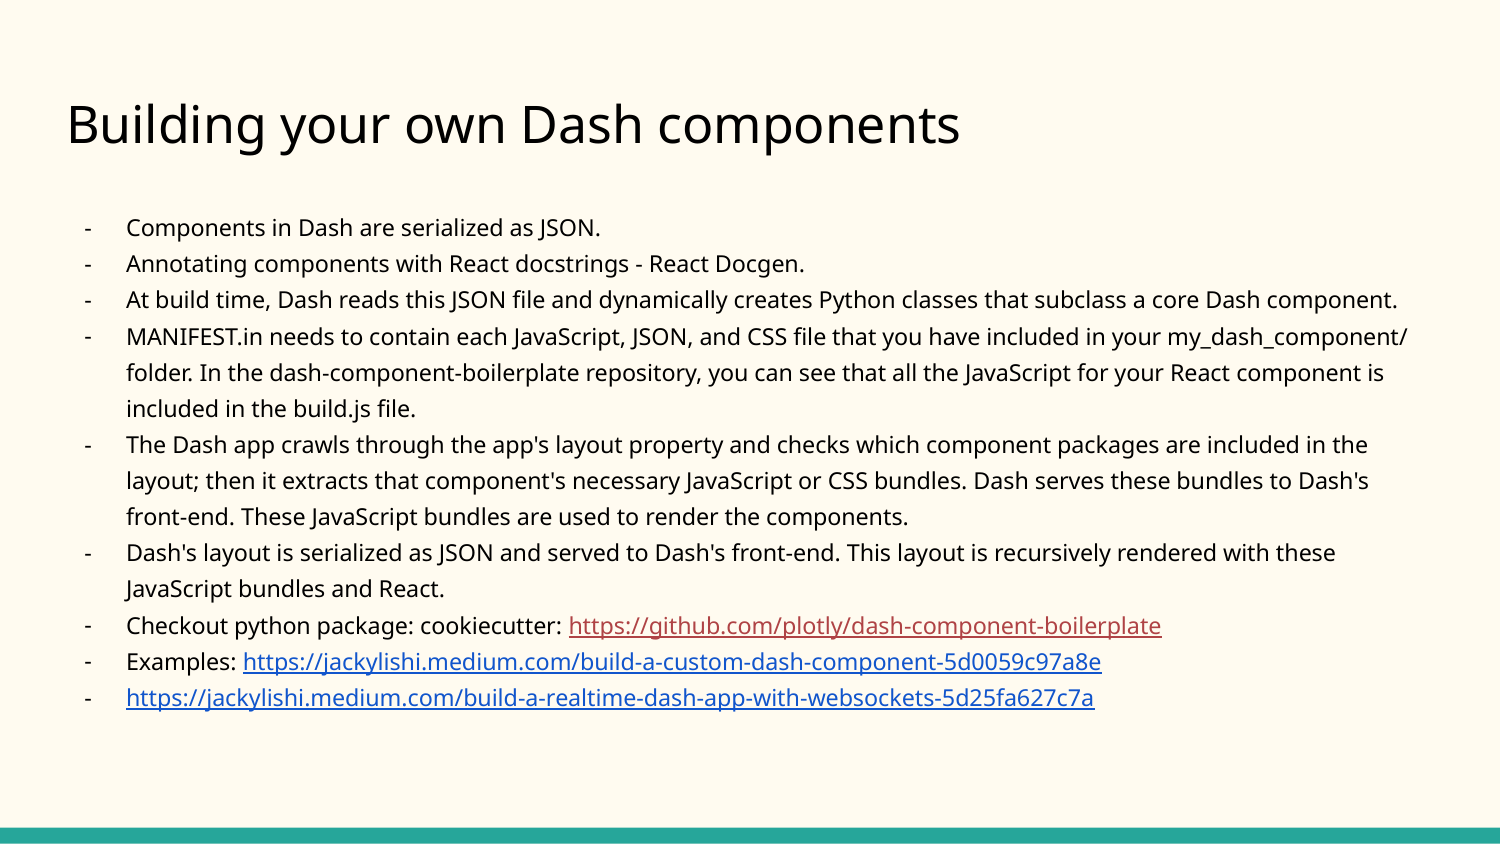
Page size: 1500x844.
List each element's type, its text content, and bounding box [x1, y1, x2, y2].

list Components in Dash are serialized as JSON. Annotating components with React docstrings - React Docgen. At build time, Dash reads this JSON file and dynamically creates Python classes that subclass a core Dash component. MANIFEST.in needs to contain each JavaScript, JSON, and CSS file that you have included in your my_dash_component/ folder. In the dash-component-boilerplate repository, you can see that all the JavaScript for your React component is included in the build.js file. The Dash app crawls through the app's layout property and checks which component packages are included in the layout; then it extracts that component's necessary JavaScript or CSS bundles. Dash serves these bundles to Dash's front-end. These JavaScript bundles are used to render the components. Dash's layout is serialized as JSON and served to Dash's front-end. This layout is recursively rendered with these JavaScript bundles and React. Checkout python package: cookiecutter: https://github.com/plotly/dash-component-boilerplate Examples: https://jackylishi.medium.com/build-a-custom-dash-component-5d0059c97a8e https://jackylishi.medium.com/build-a-realtime-dash-app-with-websockets-5d25fa627c7a [51, 192, 1449, 750]
title Building your own Dash components [51, 72, 1449, 174]
